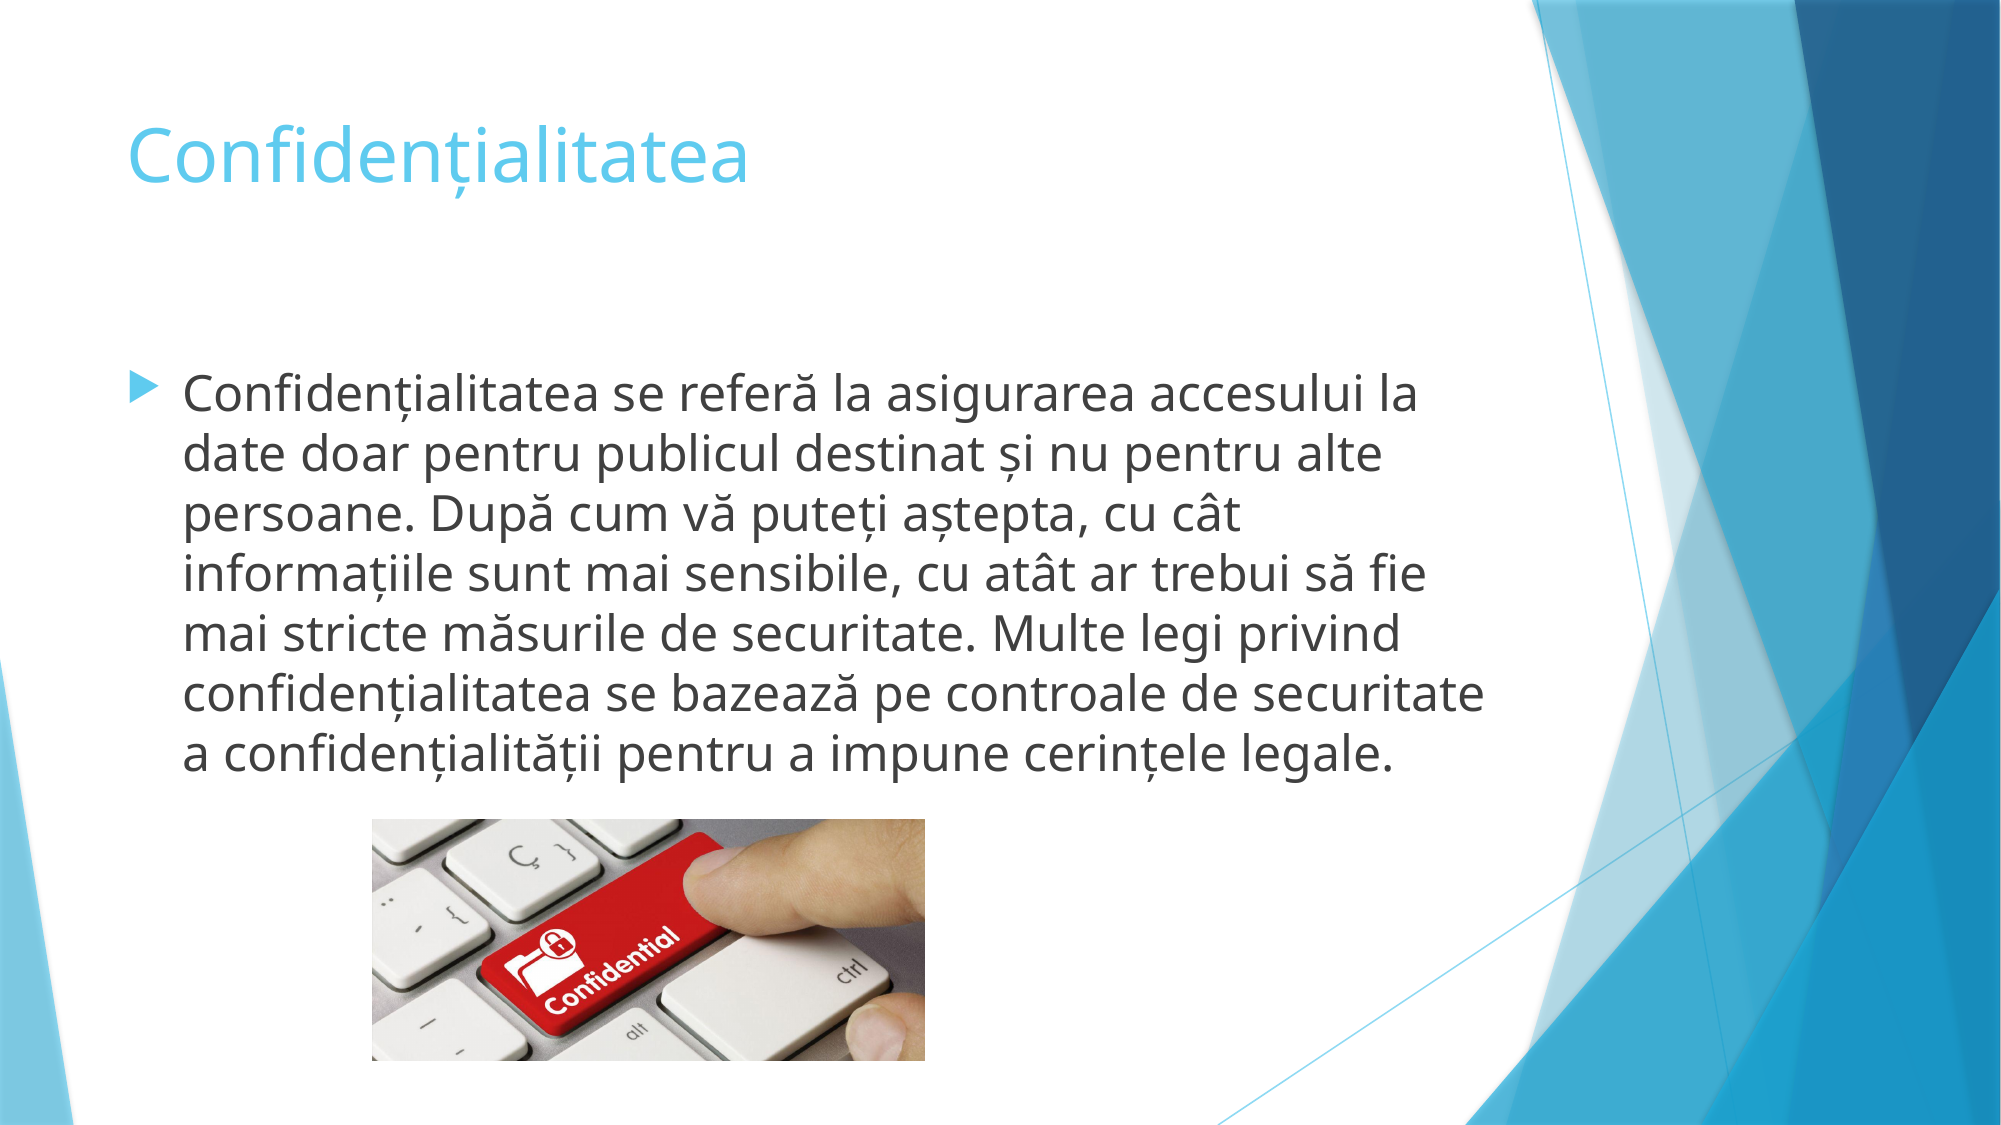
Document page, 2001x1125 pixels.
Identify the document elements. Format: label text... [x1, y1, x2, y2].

title Confidențialitatea [111, 99, 1522, 317]
list Confidențialitatea se referă la asigurarea accesului la date doar pentru publicul destinat și nu pentru alte persoane. După cum vă puteți aștepta, cu cât informațiile sunt mai sensibile, cu atât ar trebui să fie mai stricte măsurile de securitate. Multe legi privind confidențialitatea se bazează pe controale de securitate a confidențialității pentru a impune cerințele legale. [111, 354, 1522, 992]
picture [371, 819, 925, 1062]
